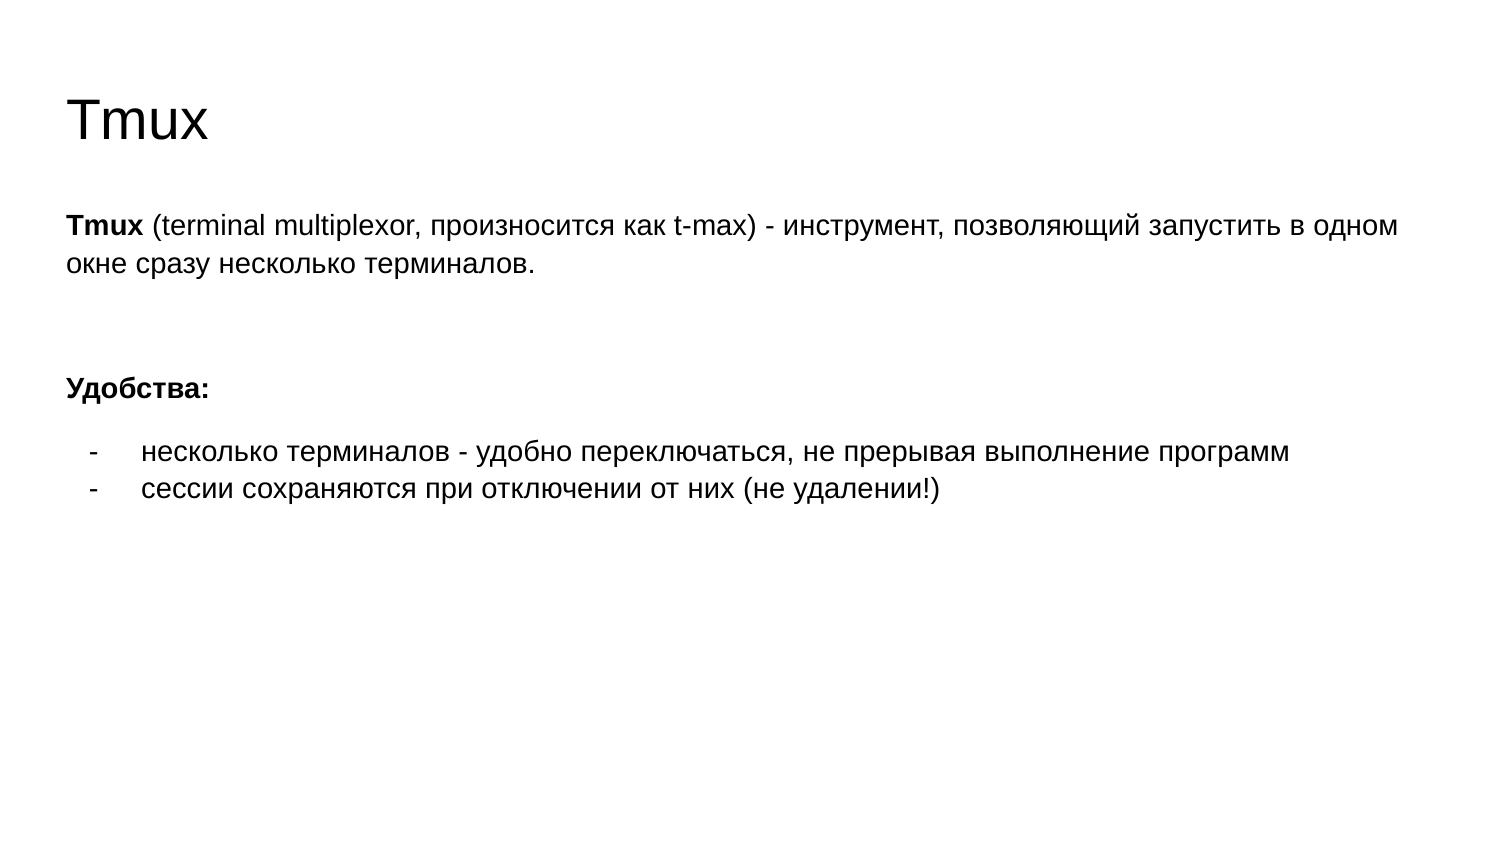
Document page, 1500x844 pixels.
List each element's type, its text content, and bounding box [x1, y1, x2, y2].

title Tmux [51, 72, 1449, 167]
list Tmux (terminal multiplexor, произносится как t-max) - инструмент, позволяющий запустить в одном окне сразу несколько терминалов. Удобства: несколько терминалов - удобно переключаться, не прерывая выполнение программ сессии сохраняются при отключении от них (не удалении!) [51, 189, 1449, 750]
